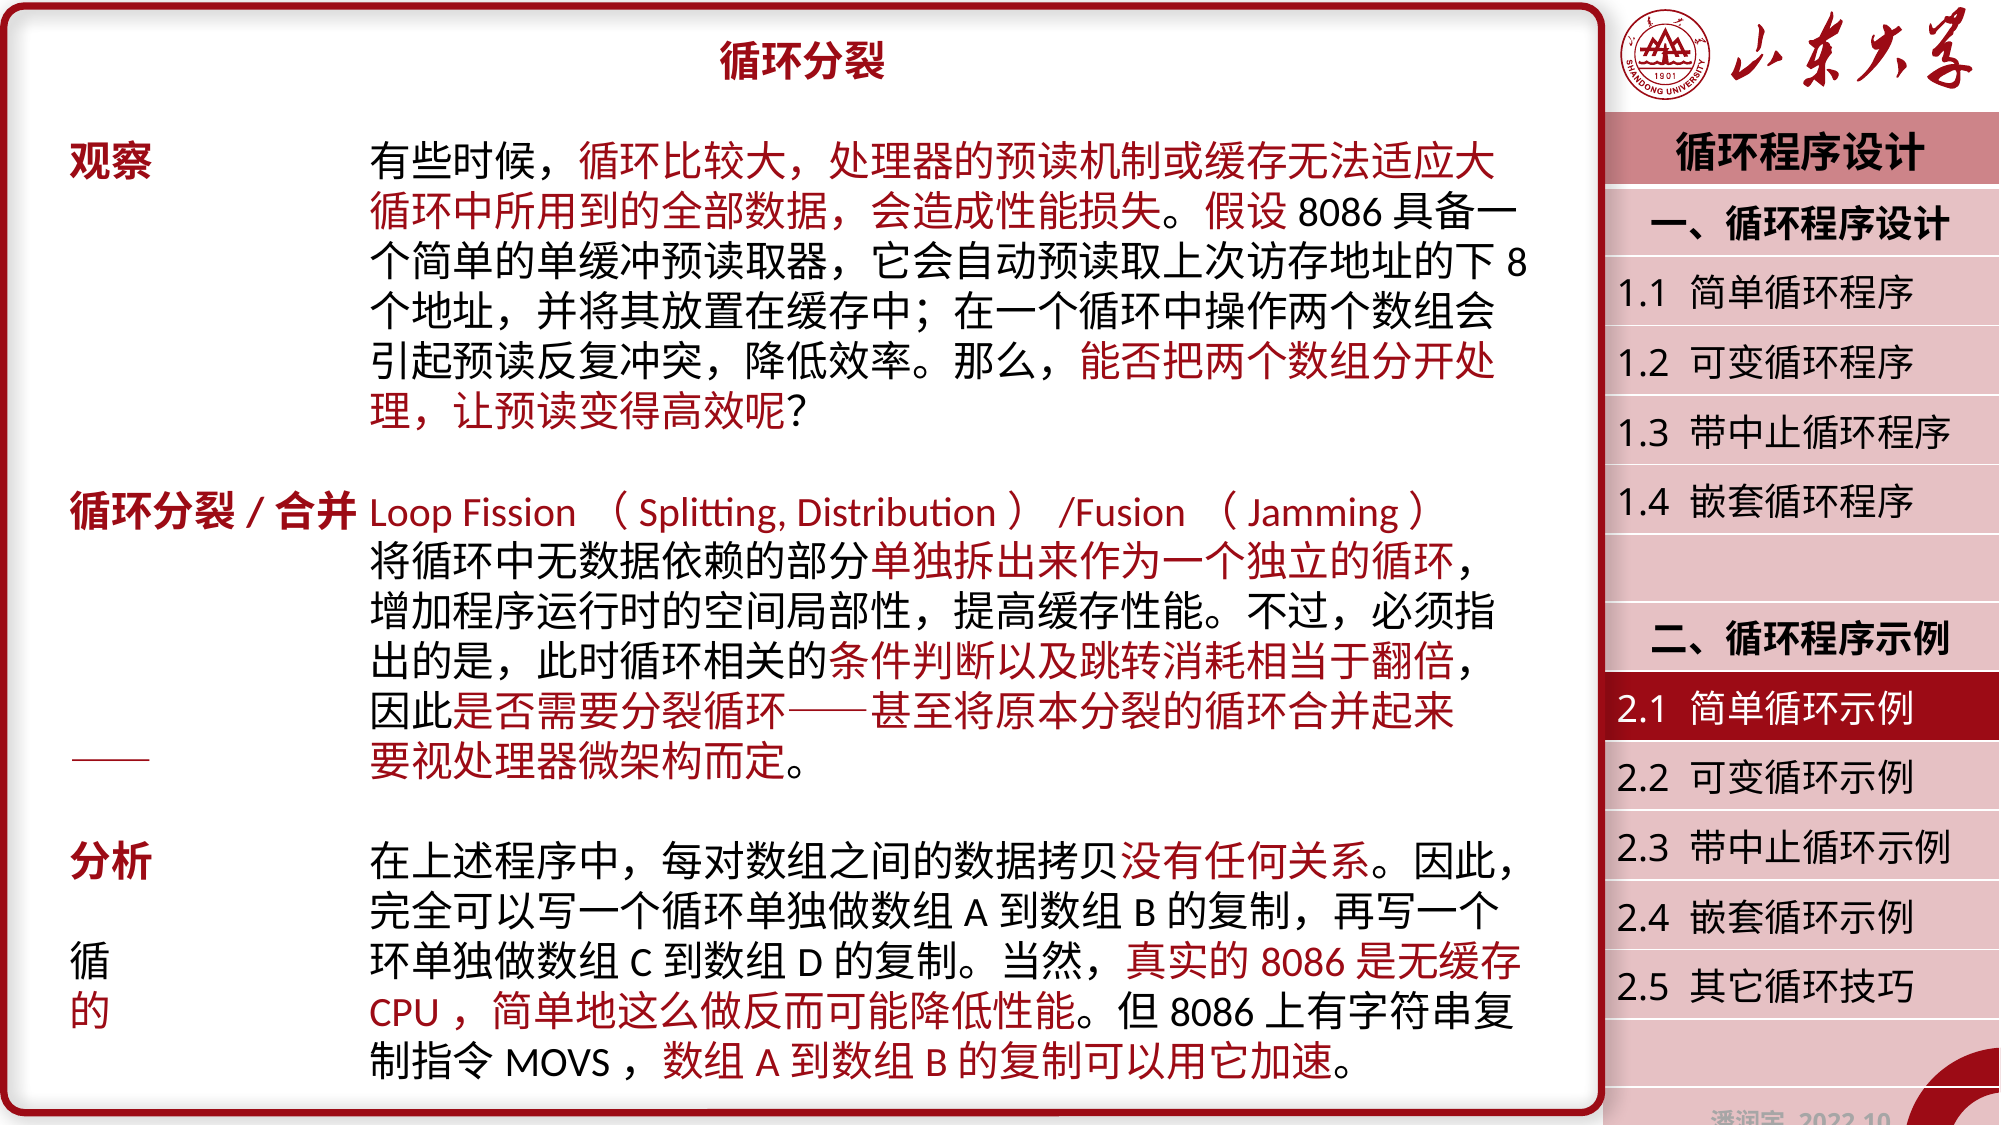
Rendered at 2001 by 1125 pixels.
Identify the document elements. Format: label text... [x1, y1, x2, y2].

table_cell 2.2 可变循环示例 [1619, 742, 1999, 809]
table_cell 1.3 带中止循环程序 [1618, 396, 1999, 464]
table_header 循环程序设计 [1618, 112, 1999, 184]
table_cell 二、循环程序示例 [1619, 603, 1999, 670]
table_cell [1619, 1020, 1999, 1086]
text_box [1610, 811, 1614, 879]
text_box [2, 4, 1603, 1114]
table_cell 2.5 其它循环技巧 [1619, 950, 1999, 1018]
table_cell 2.2 可变循环示例 [1610, 189, 1614, 255]
table_cell 一、循环程序设计 [1610, 950, 1614, 1018]
table_cell 2.1 简单循环示例 [1610, 112, 1614, 184]
table_cell 潘润宇 2022.10 [1603, 1088, 1999, 1125]
table_cell 2.5 其它循环技巧 [1610, 396, 1614, 464]
table_cell 2.1 简单循环示例 [1619, 672, 1999, 740]
table_cell 潘润宇 2022.10 [1610, 535, 1614, 601]
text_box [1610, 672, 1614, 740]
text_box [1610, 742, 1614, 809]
table_cell 1.1 简单循环程序 [1618, 257, 1999, 325]
text_box 循环分裂 观察 有些时候，循环比较大，处理器的预读机制或缓存无法适应大 循环中所用到的全部数据，会造成性能损失。假设8086具备一 个简单的单缓冲预读取器，它会自动预读取上次访存地址的下8 个地址，并将其放置在缓存中；在一个循环中操作两个数组会 引起预读反复冲突，降低效率。那么，能否把两个数组分开处 理，让预读变得高效呢？ 循环分裂/合并 Loop Fission（Splitting, Distribution）/Fusion（Jamming） 将循环中无数据依赖的部分单独拆出来作为一个独立的循环， 增加程序运行时的空间局部性，提高缓存性能。不过，必须指 出的是，此时循环相关的条件判断以及跳转消耗相当于翻倍， 因此是否需要分裂循环——甚至将原本分裂的循环合并起来—— 要视处理器微架构而定。 分析 在上述程序中，每对数组之间的数据拷贝没有任何关系。因此， 完全可以写一个循环单独做数组A到数组B的复制，再写一个循 环单独做数组C到数组D的复制。当然，真实的8086是无缓存的 CPU，简单地这么做反而可能降低性能。但8086上有字符串复 制指令MOVS，数组A到数组B的复制可以用它加速。 [54, 27, 1551, 1093]
table_cell [1619, 535, 1999, 601]
table_cell 1.1 简单循环程序 [1610, 1020, 1614, 1086]
table_cell 一、循环程序设计 [1618, 189, 1999, 255]
table_cell [1610, 465, 1614, 533]
table_cell 1.2 可变循环程序 [1618, 326, 1999, 394]
table_header 循环程序设计 [1610, 881, 1614, 949]
table_cell 2.3 带中止循环示例 [1619, 811, 1999, 879]
table_cell 2.4 嵌套循环示例 [1610, 326, 1614, 394]
table_cell 1.4 嵌套循环程序 [1618, 465, 1999, 533]
text_box [1610, 603, 1614, 670]
table_cell 2.3 带中止循环示例 [1610, 257, 1614, 325]
table_cell 2.4 嵌套循环示例 [1619, 881, 1999, 949]
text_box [1620, 5, 1977, 100]
table_cell 1.2 可变循环程序 [1603, 1088, 1614, 1116]
